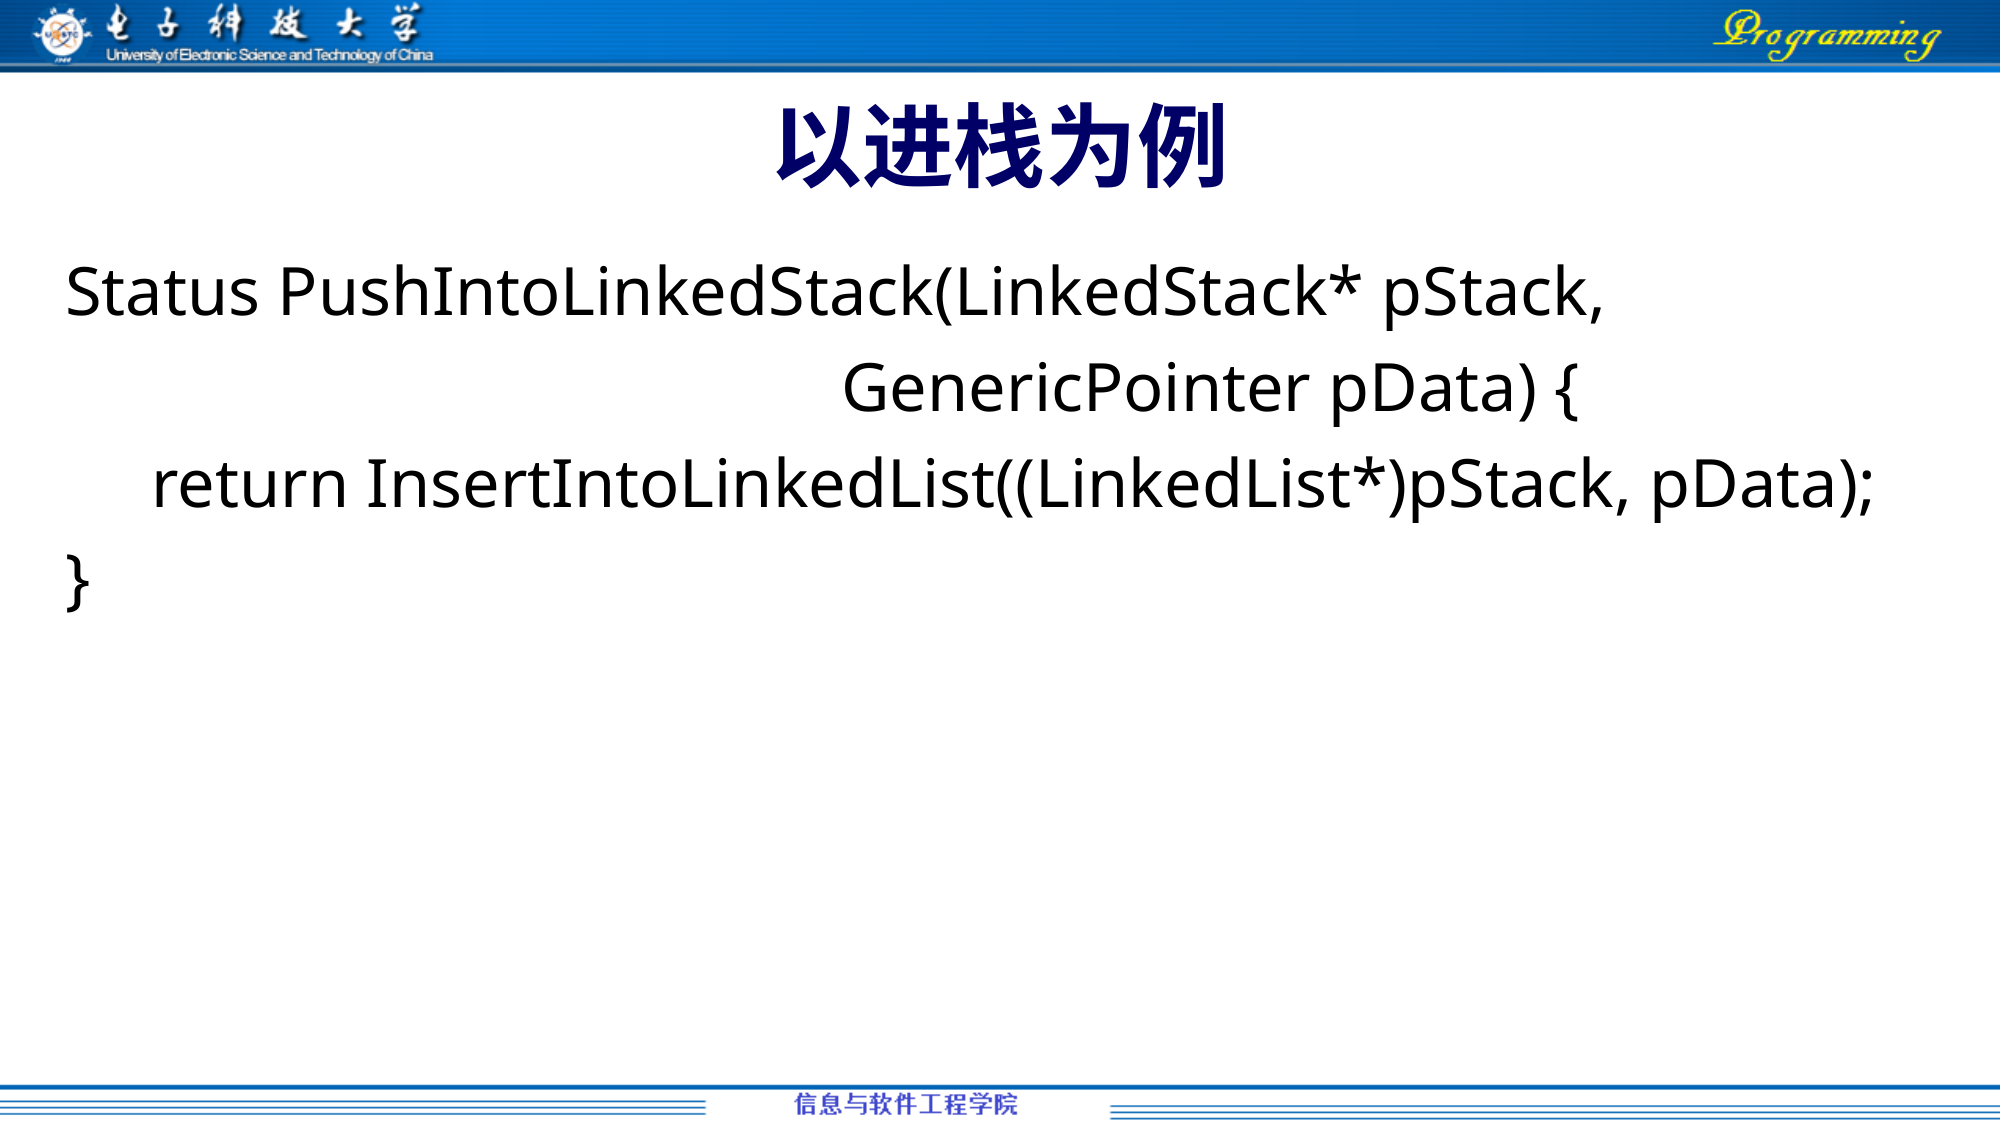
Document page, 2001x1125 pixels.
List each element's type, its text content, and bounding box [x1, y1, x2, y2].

picture [0, 0, 2000, 1125]
list Status PushIntoLinkedStack(LinkedStack* pStack, GenericPointer pData) { return InsertIntoLinkedList((LinkedList*)pStack, pData); } [50, 224, 1950, 1075]
title 以进栈为例 [150, 87, 1850, 200]
